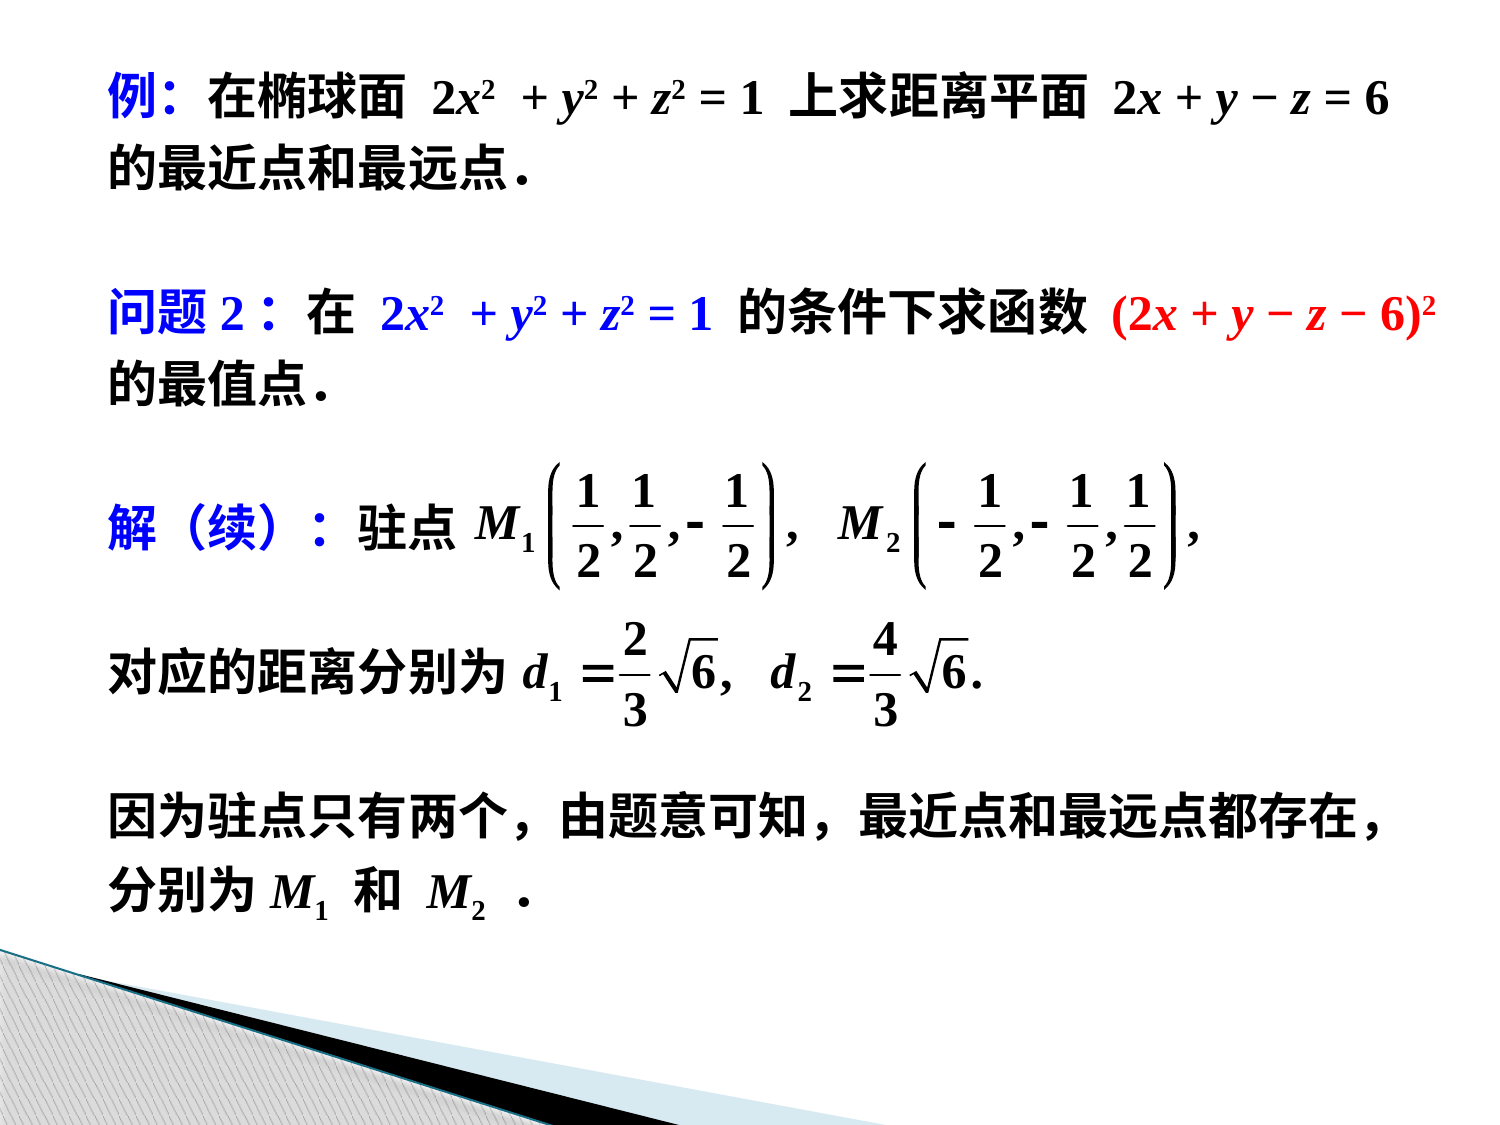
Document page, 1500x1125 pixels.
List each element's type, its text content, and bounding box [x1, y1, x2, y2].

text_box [515, 604, 992, 739]
list 例：在椭球面 2x2 + y2 + z2 = 1 上求距离平面 2x + y − z = 6 的最近点和最远点． 问题2：在 2x2 + y2 + z2 = 1 的条件下求函数 (2x + y − z − 6)2 的最值点． 解（续）：驻点 对应的距离分别为 因为驻点只有两个，由题意可知，最近点和最远点都存在， 分别为M1 和 M2 ． [74, 44, 1460, 935]
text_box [464, 451, 807, 599]
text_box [827, 451, 1208, 598]
